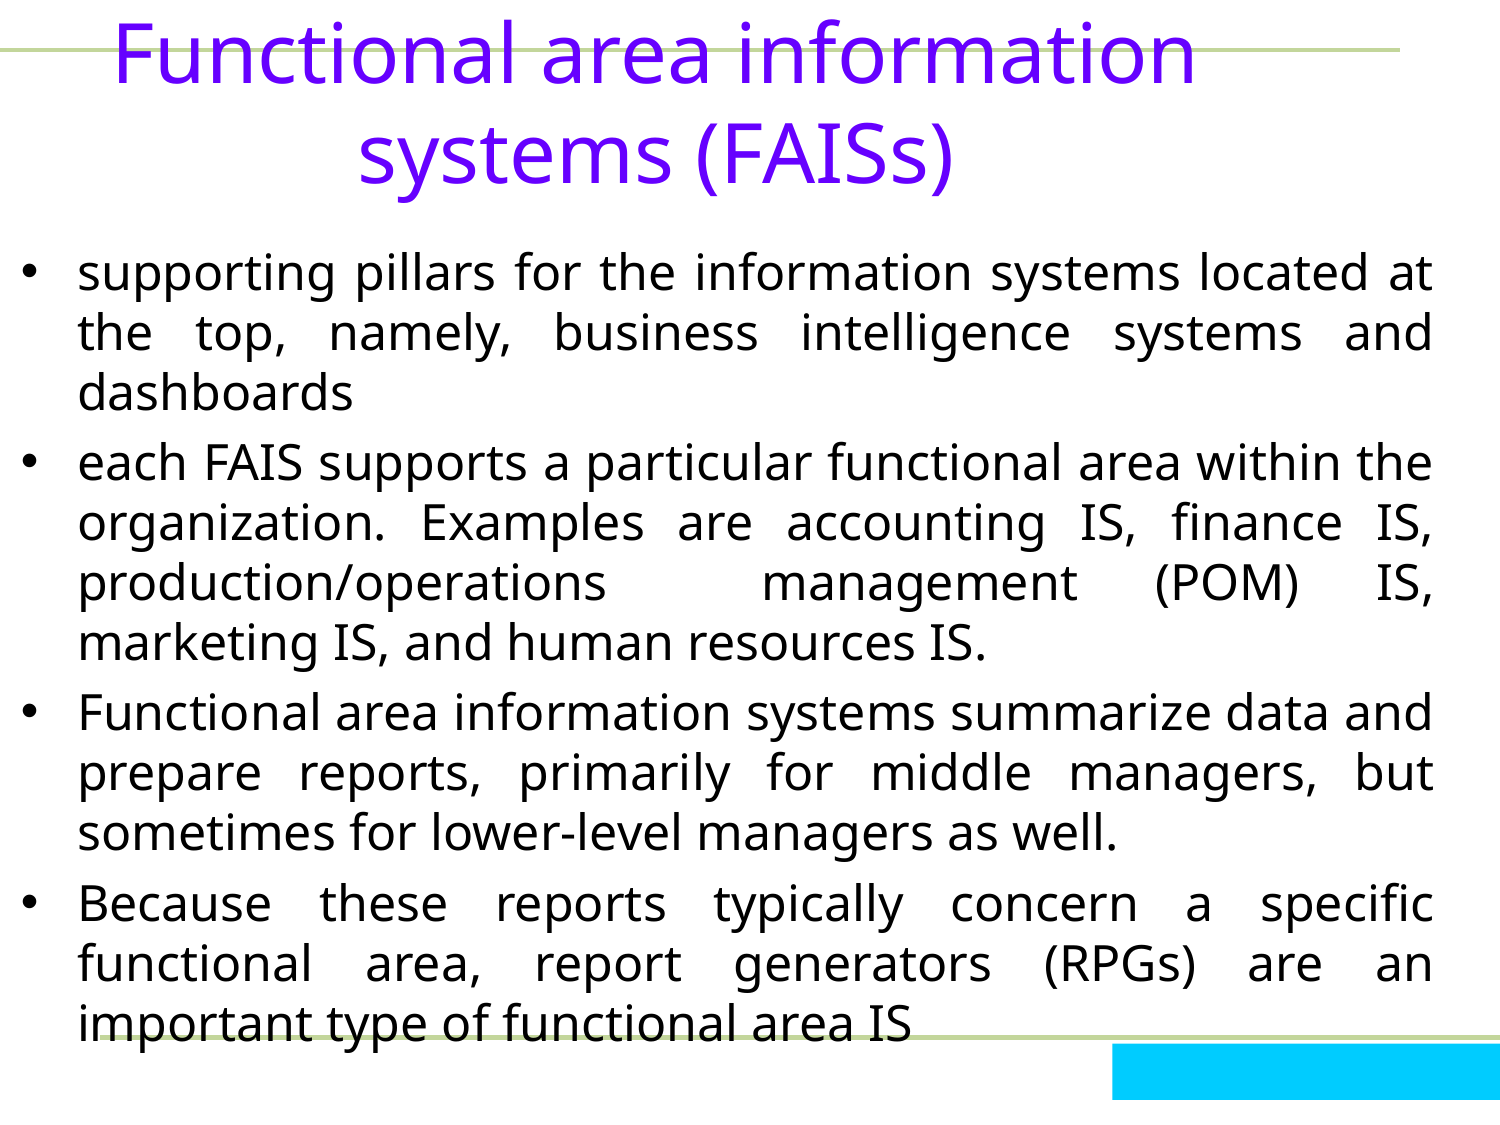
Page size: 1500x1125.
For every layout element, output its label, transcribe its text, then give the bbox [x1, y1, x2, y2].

list supporting pillars for the information systems located at the top, namely, business intelligence systems and dashboards each FAIS supports a particular functional area within the organization. Examples are accounting IS, finance IS, production/operations management (POM) IS, marketing IS, and human resources IS. Functional area information systems summarize data and prepare reports, primarily for middle managers, but sometimes for lower-level managers as well. Because these reports typically concern a specific functional area, report generators (RPGs) are an important type of functional area IS [5, 232, 1450, 1033]
title Functional area information systems (FAISs) [0, 76, 1350, 234]
